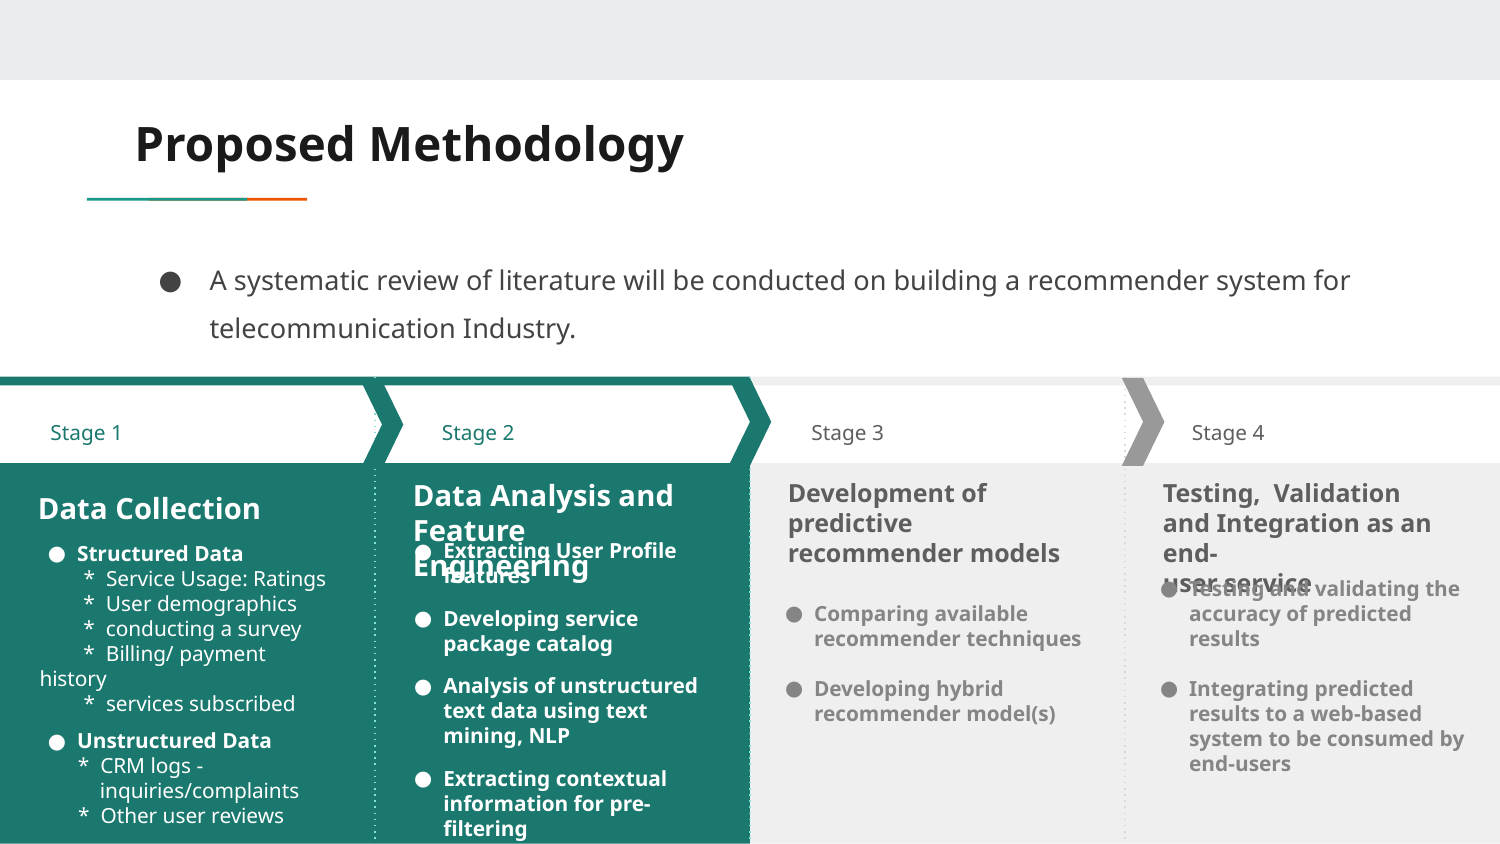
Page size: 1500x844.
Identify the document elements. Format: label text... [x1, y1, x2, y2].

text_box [752, 376, 1124, 844]
title Proposed Methodology [119, 98, 1381, 187]
list A systematic review of literature will be conducted on building a recommender system for telecommunication Industry. [119, 231, 1439, 374]
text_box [1127, 376, 1500, 844]
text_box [377, 376, 749, 844]
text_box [0, 376, 374, 844]
